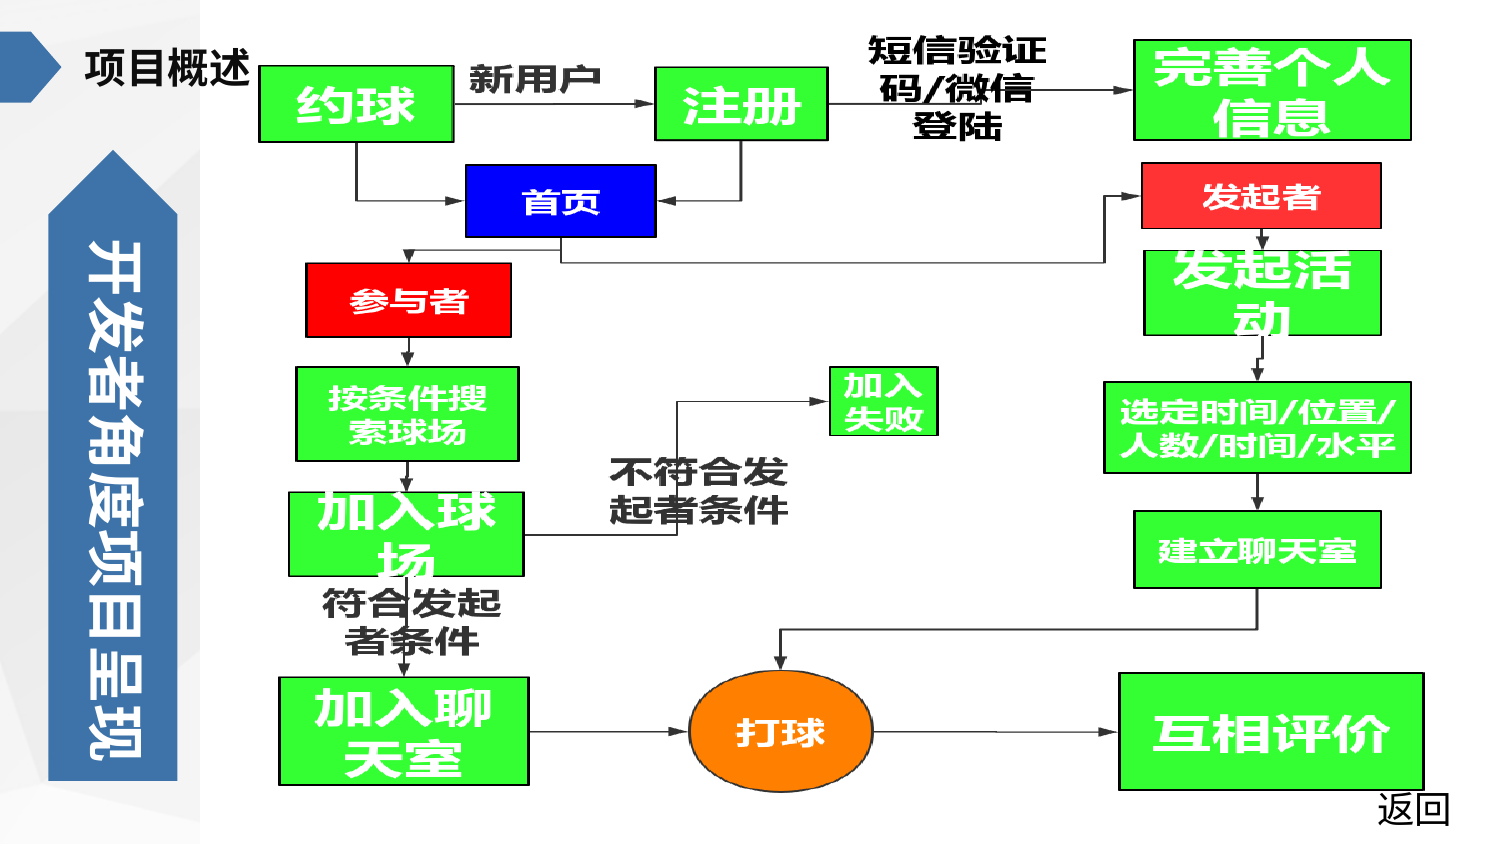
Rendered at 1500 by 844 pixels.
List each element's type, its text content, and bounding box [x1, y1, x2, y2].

text_box 项目概述 [69, 34, 194, 100]
picture [0, 0, 1500, 844]
text_box [0, 29, 64, 105]
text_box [48, 149, 178, 782]
